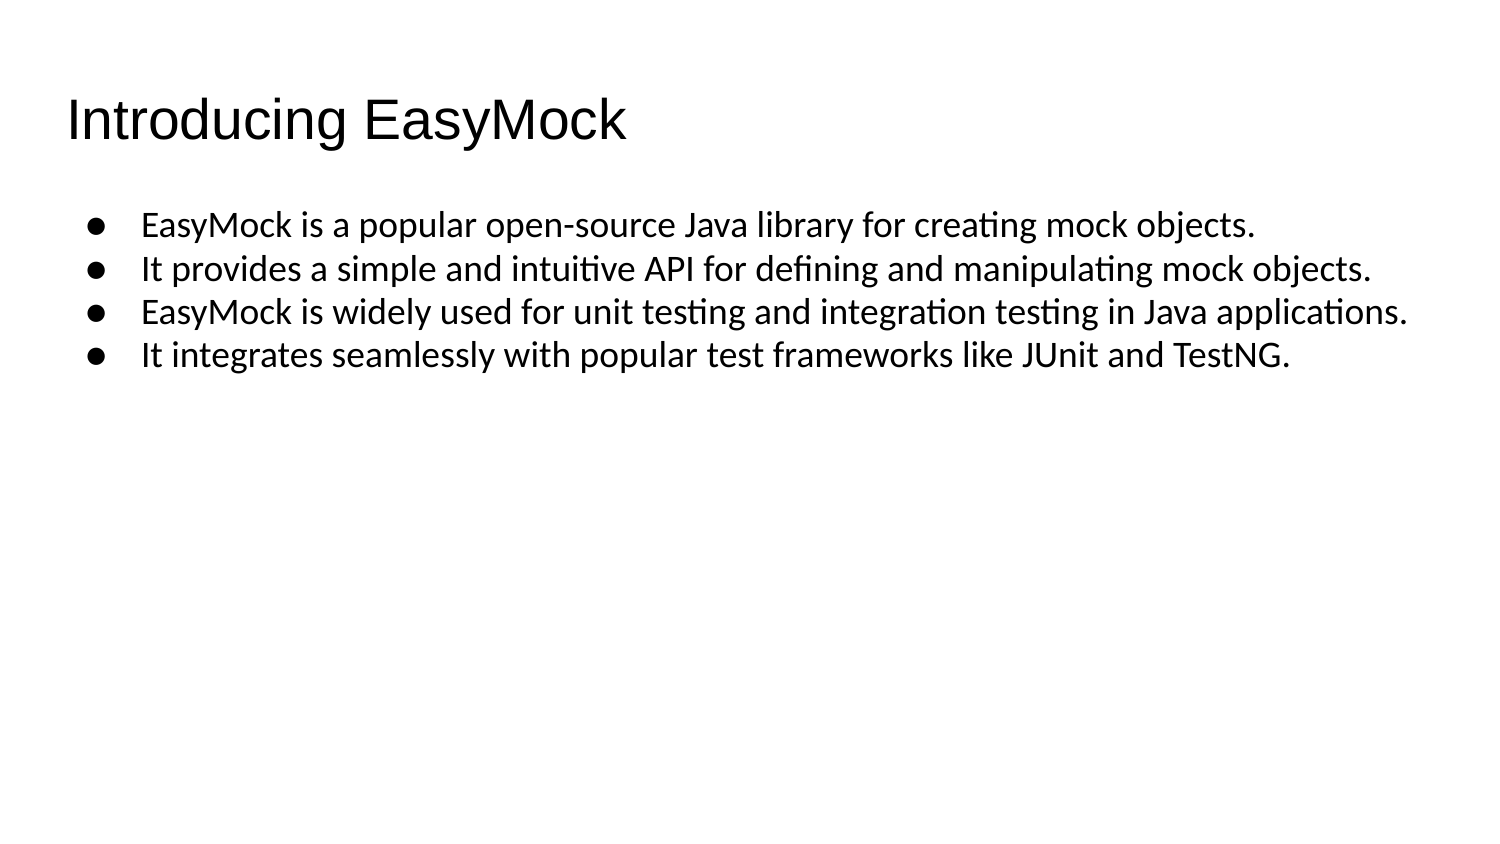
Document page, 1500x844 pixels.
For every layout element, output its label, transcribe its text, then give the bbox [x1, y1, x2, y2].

list EasyMock is a popular open-source Java library for creating mock objects. It provides a simple and intuitive API for defining and manipulating mock objects. EasyMock is widely used for unit testing and integration testing in Java applications. It integrates seamlessly with popular test frameworks like JUnit and TestNG. [51, 189, 1449, 750]
title Introducing EasyMock [51, 72, 1449, 167]
